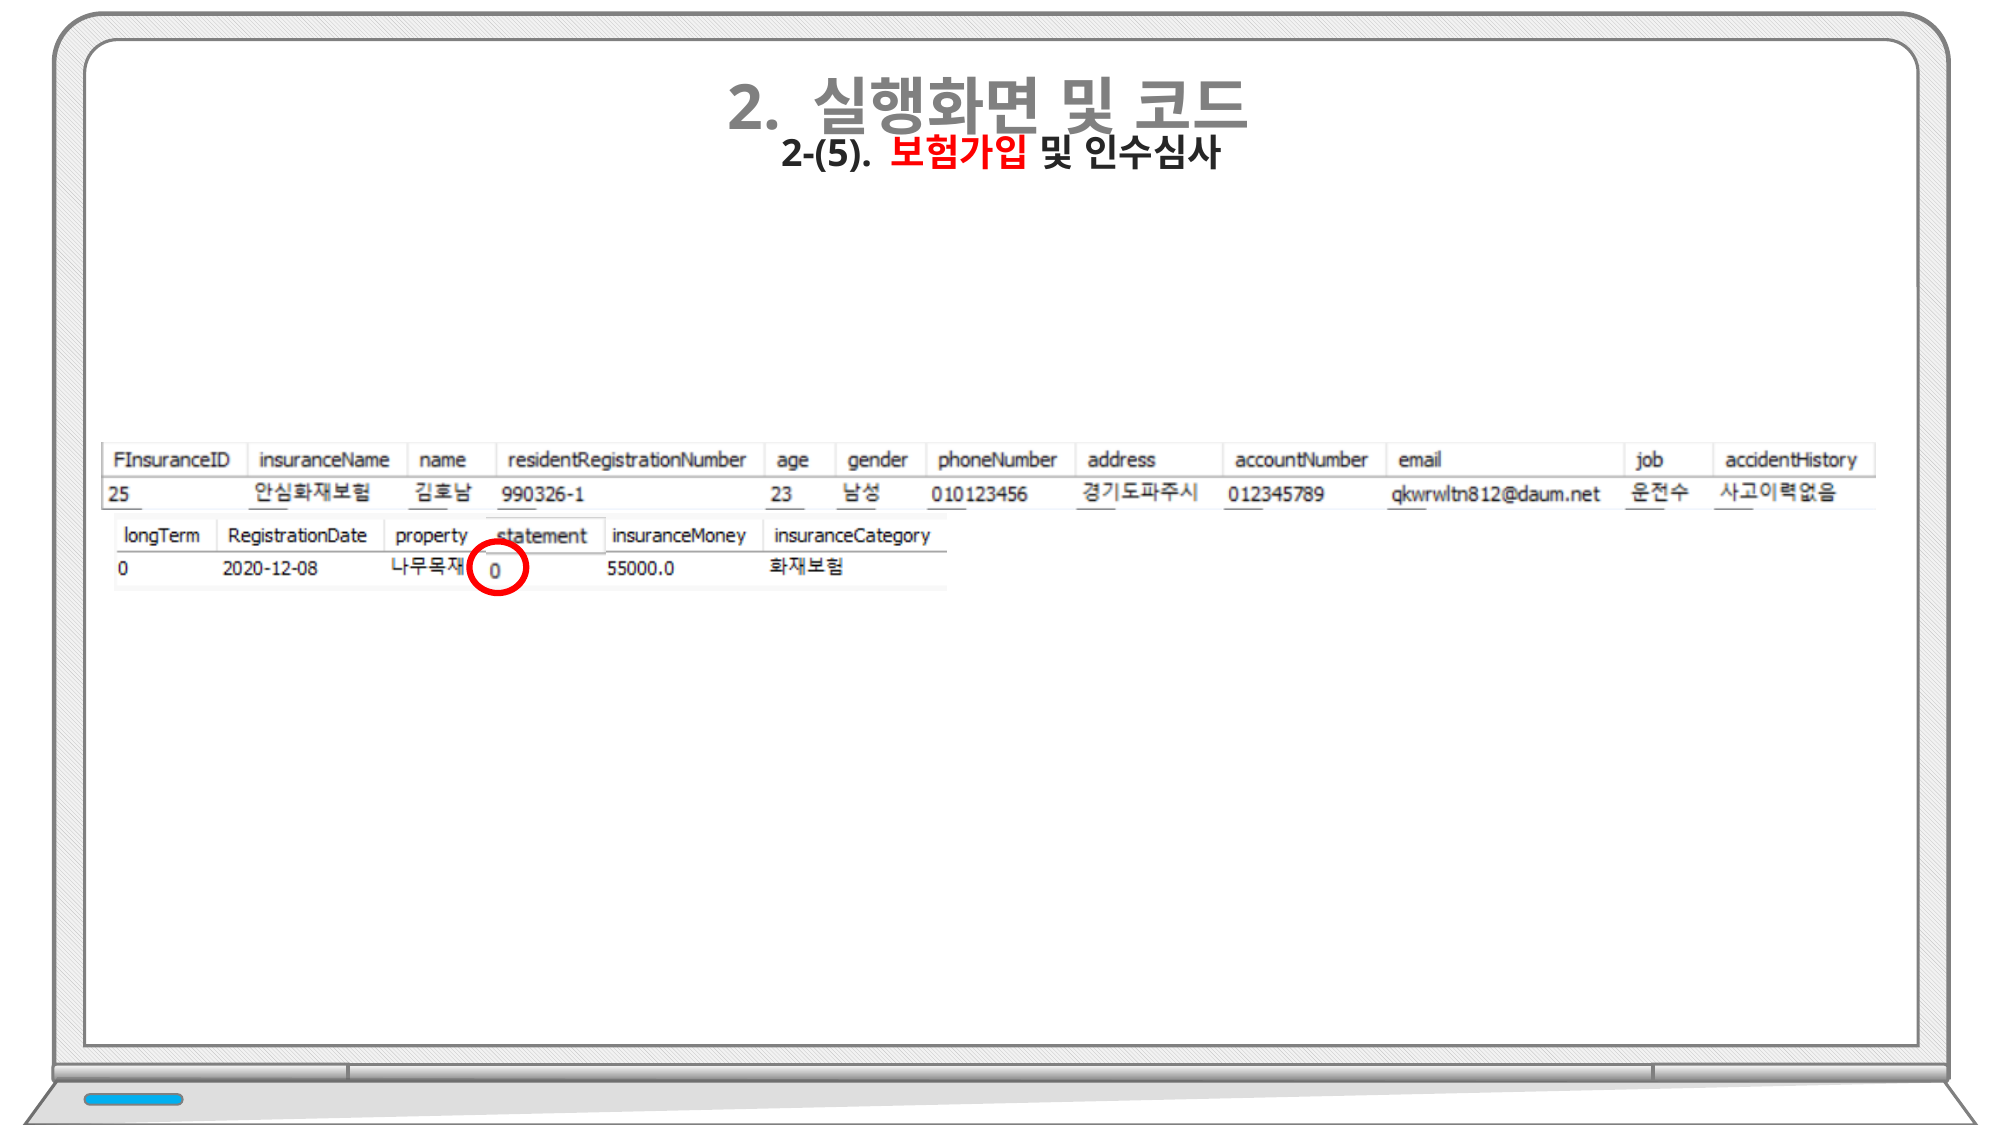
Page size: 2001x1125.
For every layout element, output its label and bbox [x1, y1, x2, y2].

text_box [23, 13, 1977, 1125]
text_box [101, 442, 1876, 594]
